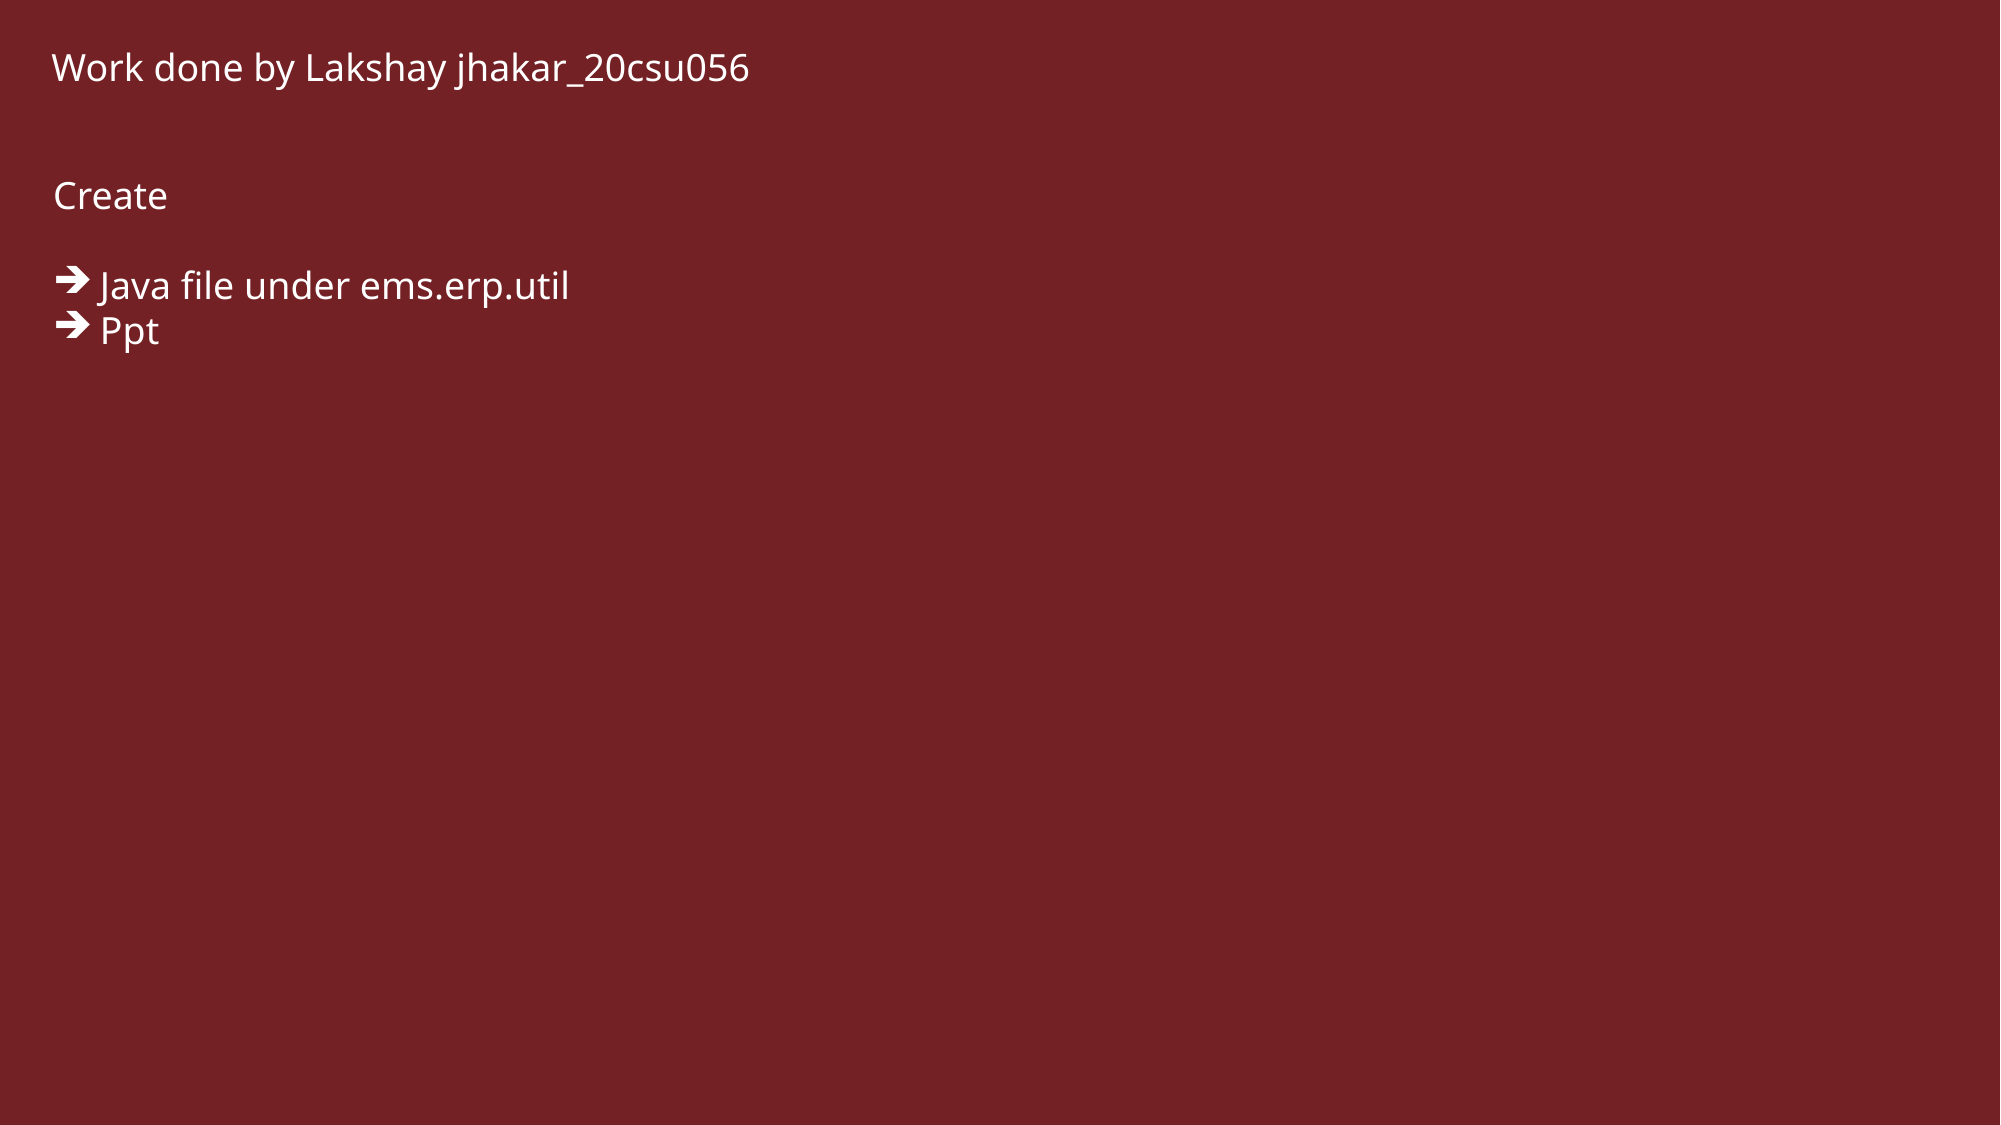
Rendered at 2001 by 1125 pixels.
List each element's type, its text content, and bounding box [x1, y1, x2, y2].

text_box Work done by Lakshay jhakar_20csu056 [36, 36, 1914, 97]
text_box Create Java file under ems.erp.util Ppt [38, 164, 1917, 360]
